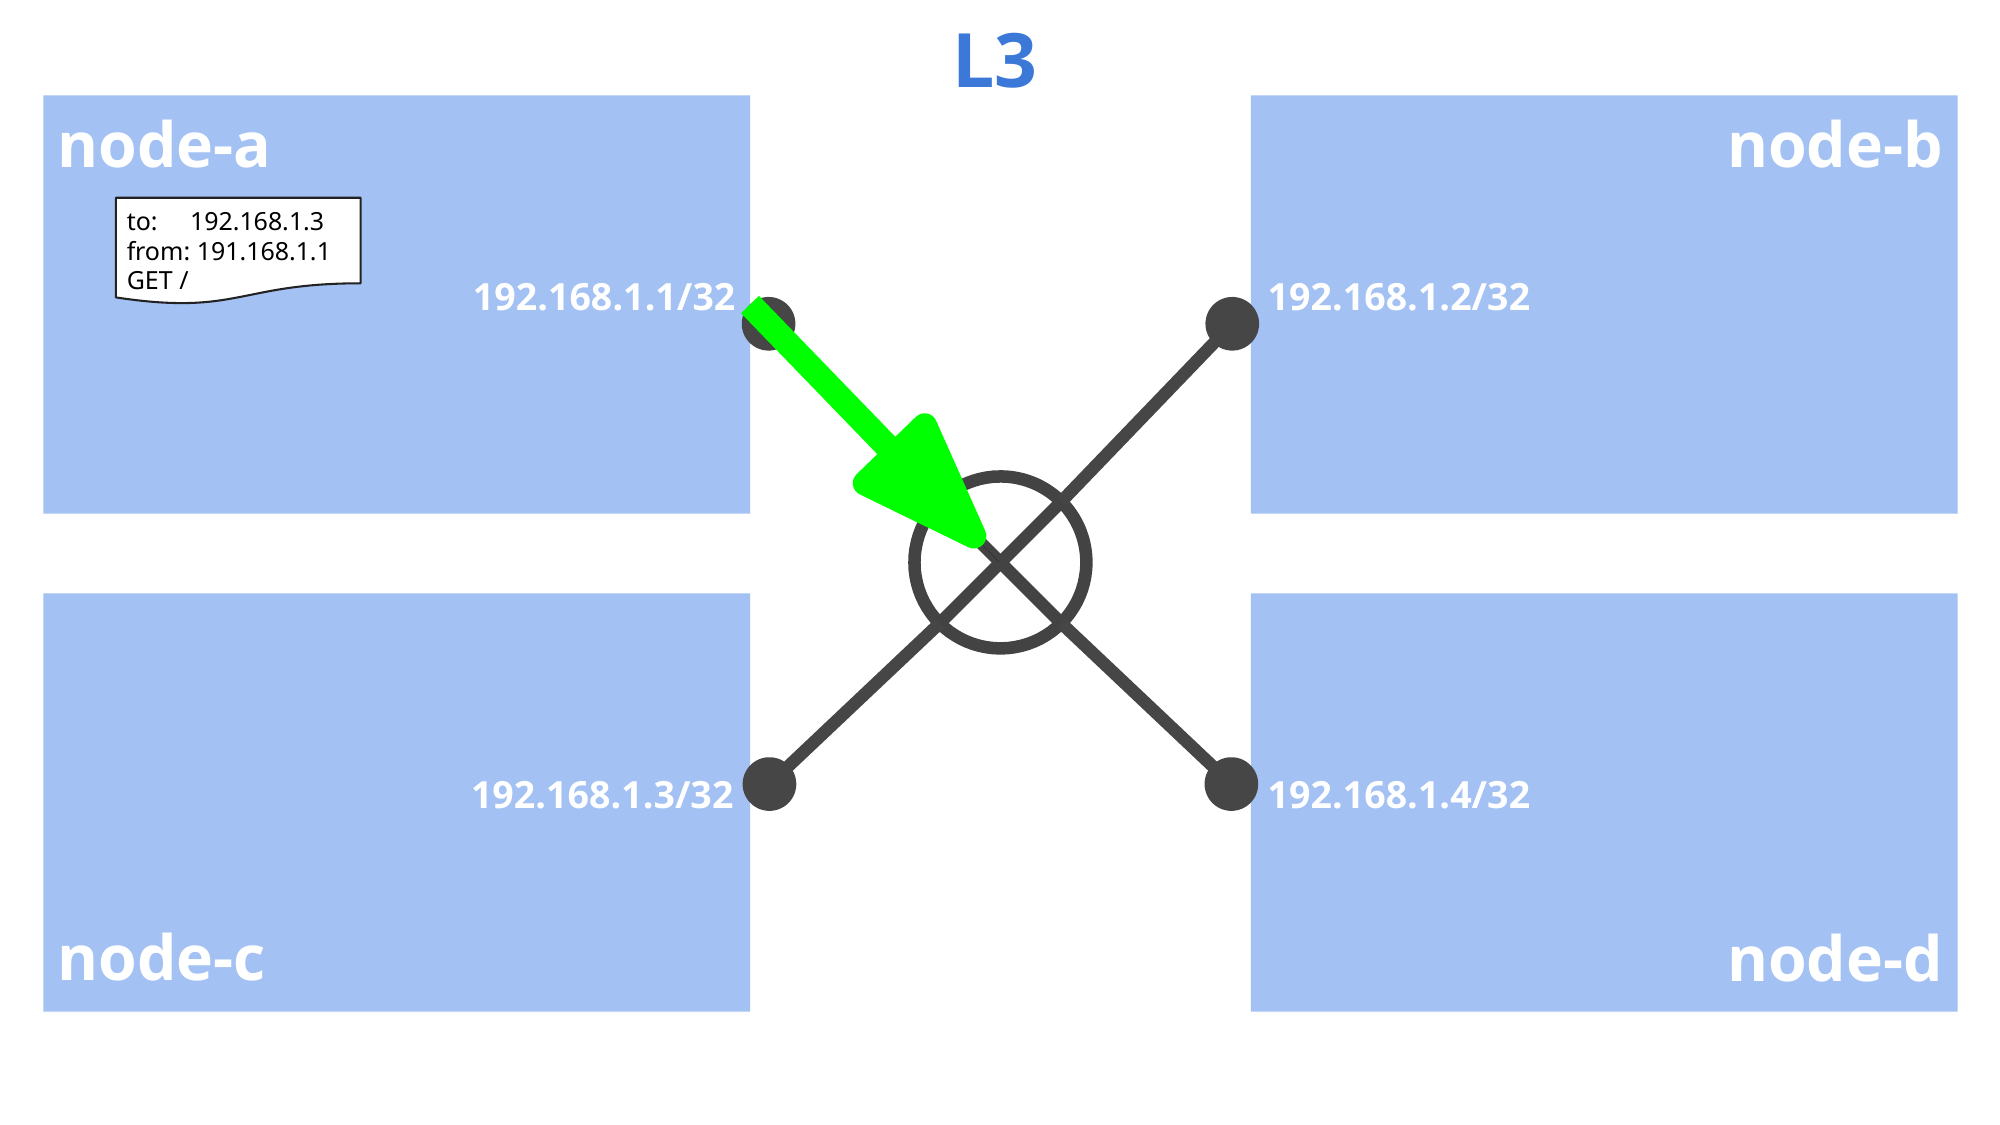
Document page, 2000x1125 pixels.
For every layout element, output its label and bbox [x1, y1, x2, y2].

text_box [950, 24, 1050, 104]
text_box [43, 95, 1958, 1012]
